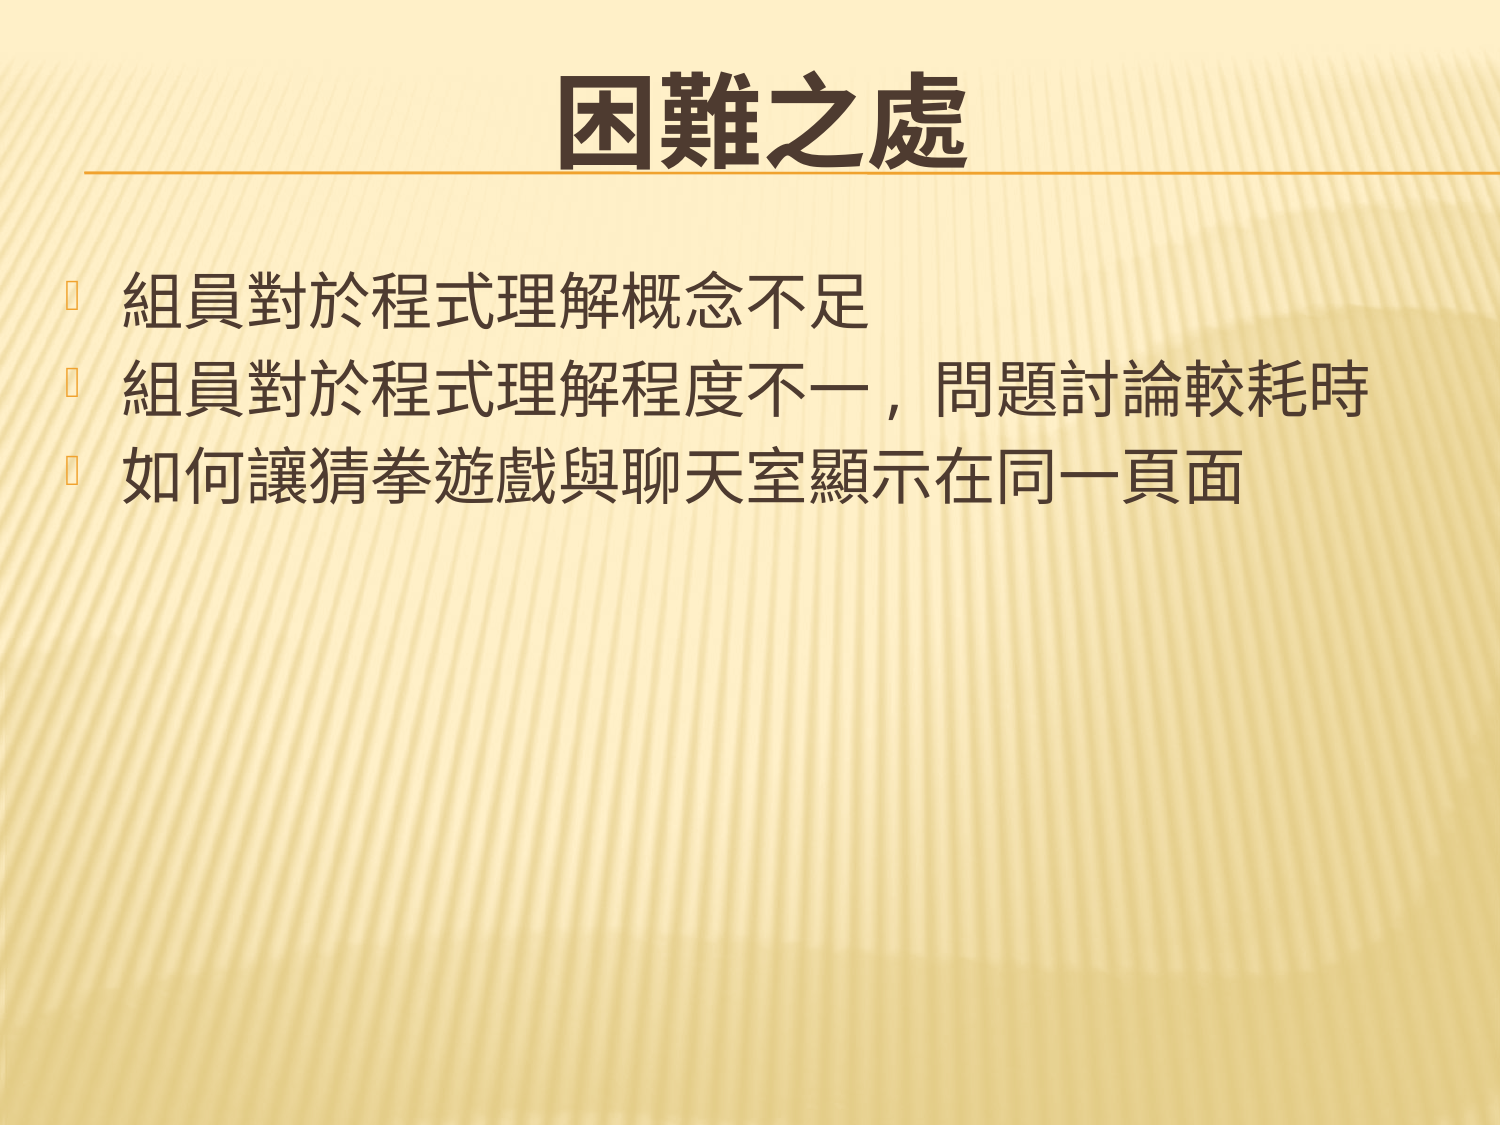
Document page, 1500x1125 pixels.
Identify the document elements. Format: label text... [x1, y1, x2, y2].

title 困難之處 [50, 50, 1475, 188]
list 組員對於程式理解概念不足 組員對於程式理解程度不一, 問題討論較耗時 如何讓猜拳遊戲與聊天室顯示在同一頁面 [50, 254, 1475, 998]
